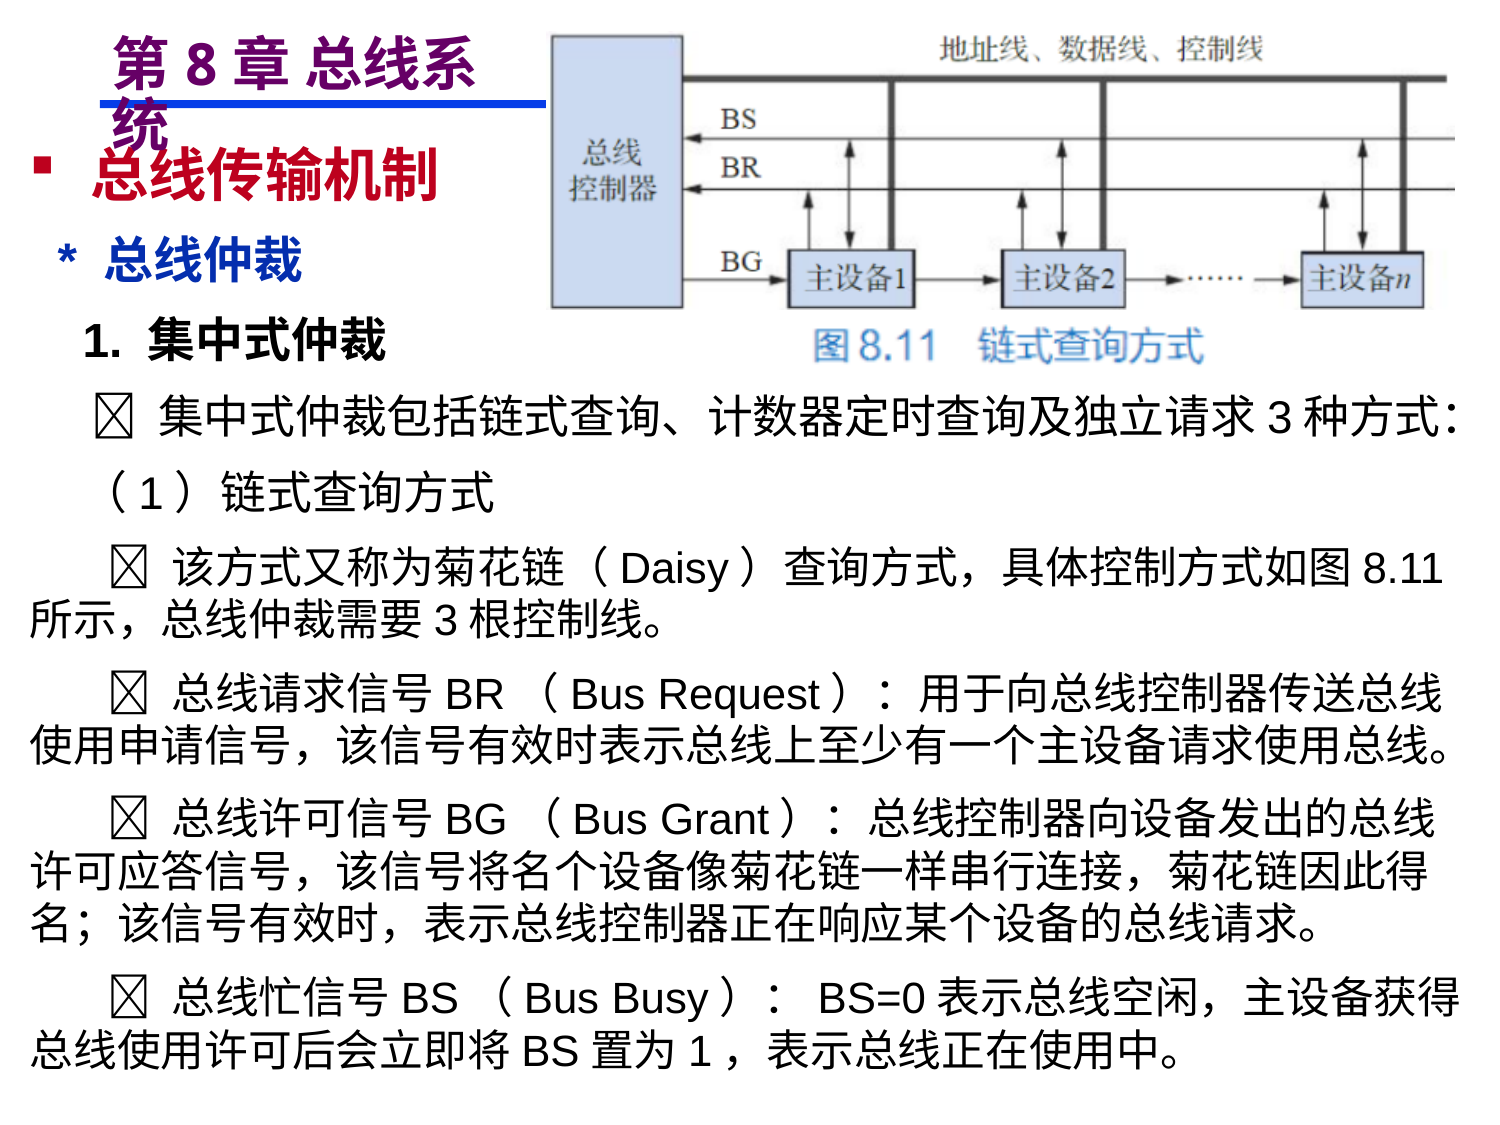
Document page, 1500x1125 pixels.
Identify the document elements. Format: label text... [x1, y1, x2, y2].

picture [546, 31, 1455, 310]
title 第8章 总线系统 [100, 32, 534, 230]
subtitle 总线传输机制 * 总线仲裁 1. 集中式仲裁  集中式仲裁包括链式查询、计数器定时查询及独立请求3种方式： （1）链式查询方式  该方式又称为菊花链（Daisy）查询方式，具体控制方式如图8.11所示，总线仲裁需要3根控制线。  总线请求信号BR（Bus Request）：用于向总线控制器传送总线使用申请信号，该信号有效时表示总线上至少有一个主设备请求使用总线。  总线许可信号BG（Bus Grant）：总线控制器向设备发出的总线许可应答信号，该信号将名个设备像菊花链一样串行连接，菊花链因此得名；该信号有效时，表示总线控制器正在响应某个设备的总线请求。  总线忙信号BS（Bus Busy）：BS=0表示总线空闲，主设备获得总线使用许可后会立即将BS置为1，表示总线正在使用中。 [14, 129, 1483, 1087]
picture [807, 318, 1208, 372]
